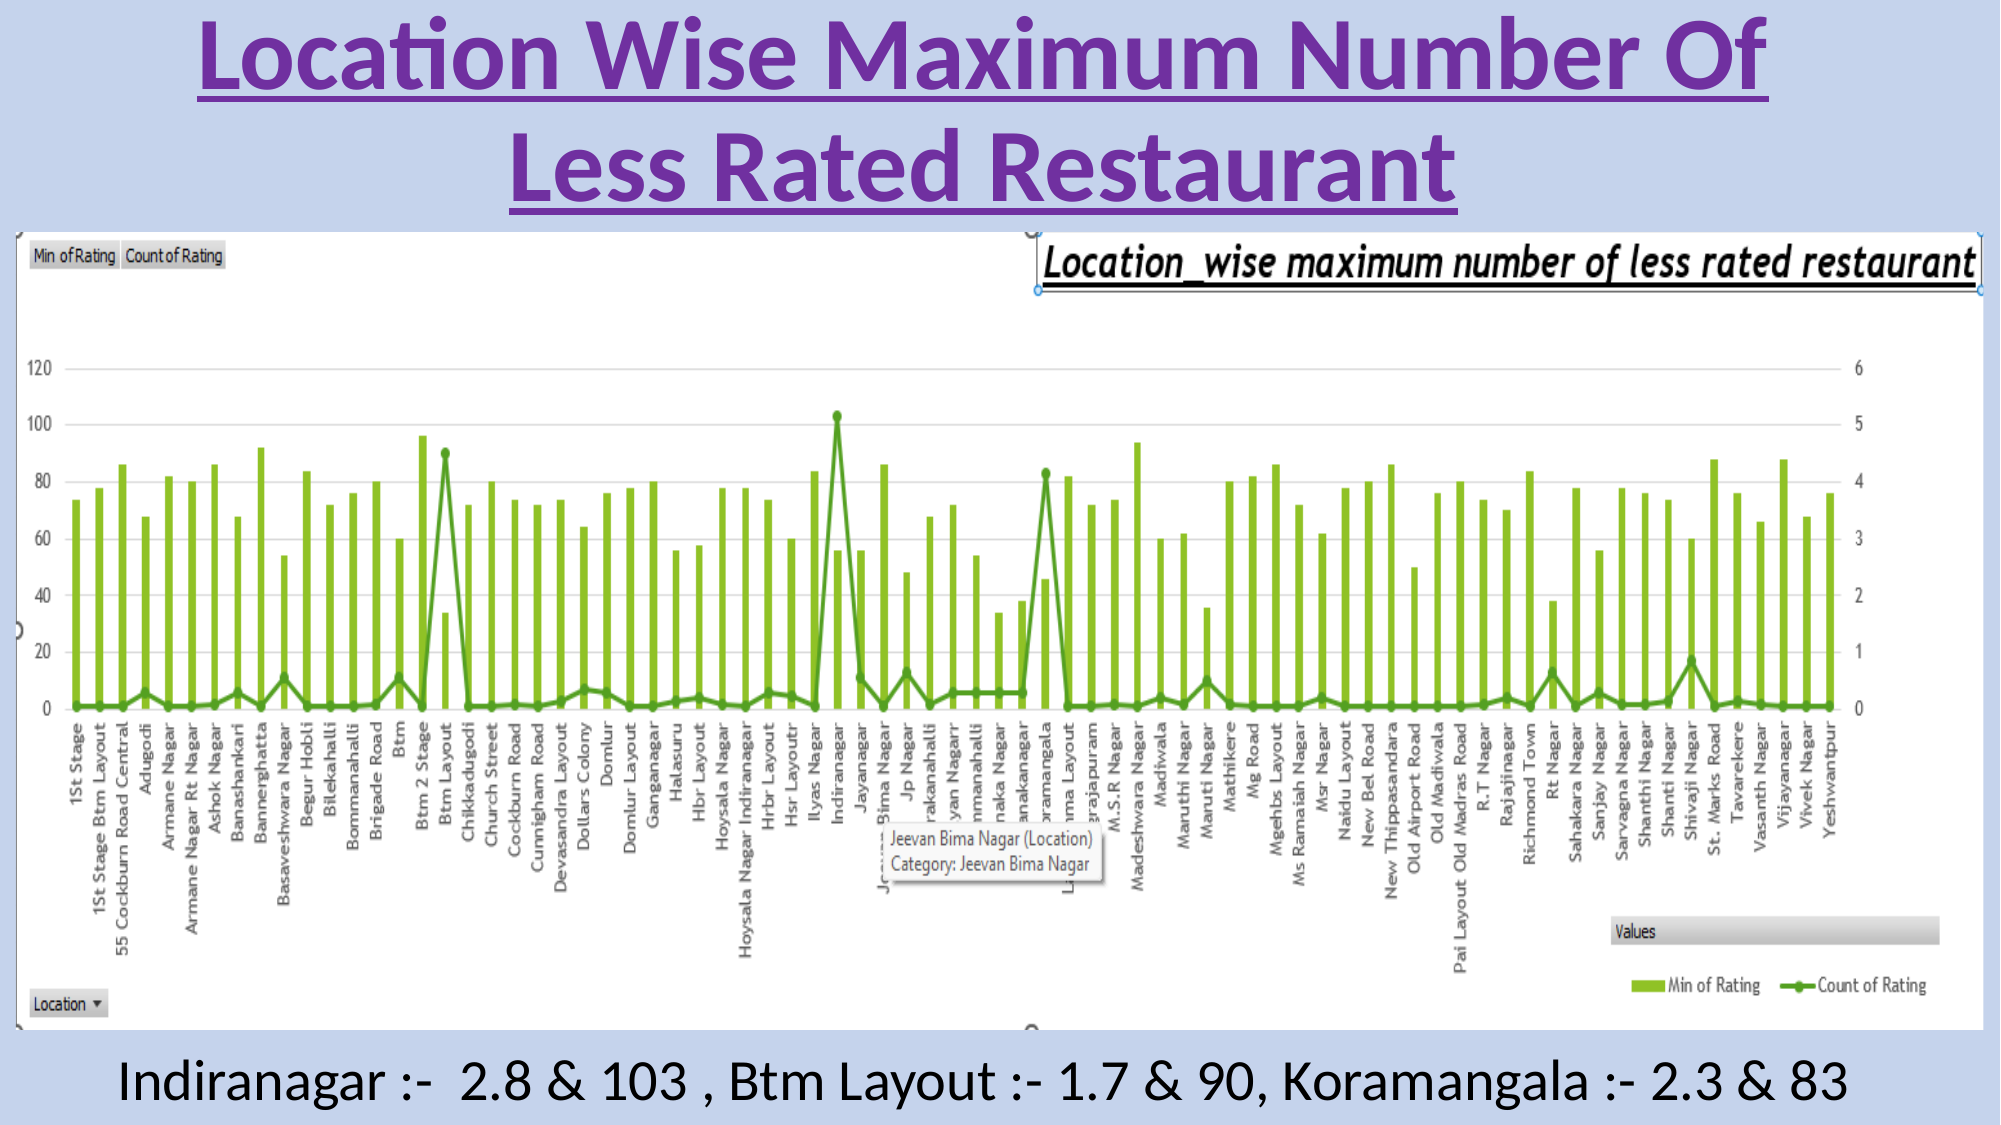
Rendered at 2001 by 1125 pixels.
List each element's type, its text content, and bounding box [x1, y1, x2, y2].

title Location Wise Maximum Number Of Less Rated Restaurant [121, 3, 1847, 221]
picture [15, 232, 1984, 1030]
list Indiranagar :- 2.8 & 103 , Btm Layout :- 1.7 & 90, Koramangala :- 2.3 & 83 [102, 1042, 2000, 1123]
